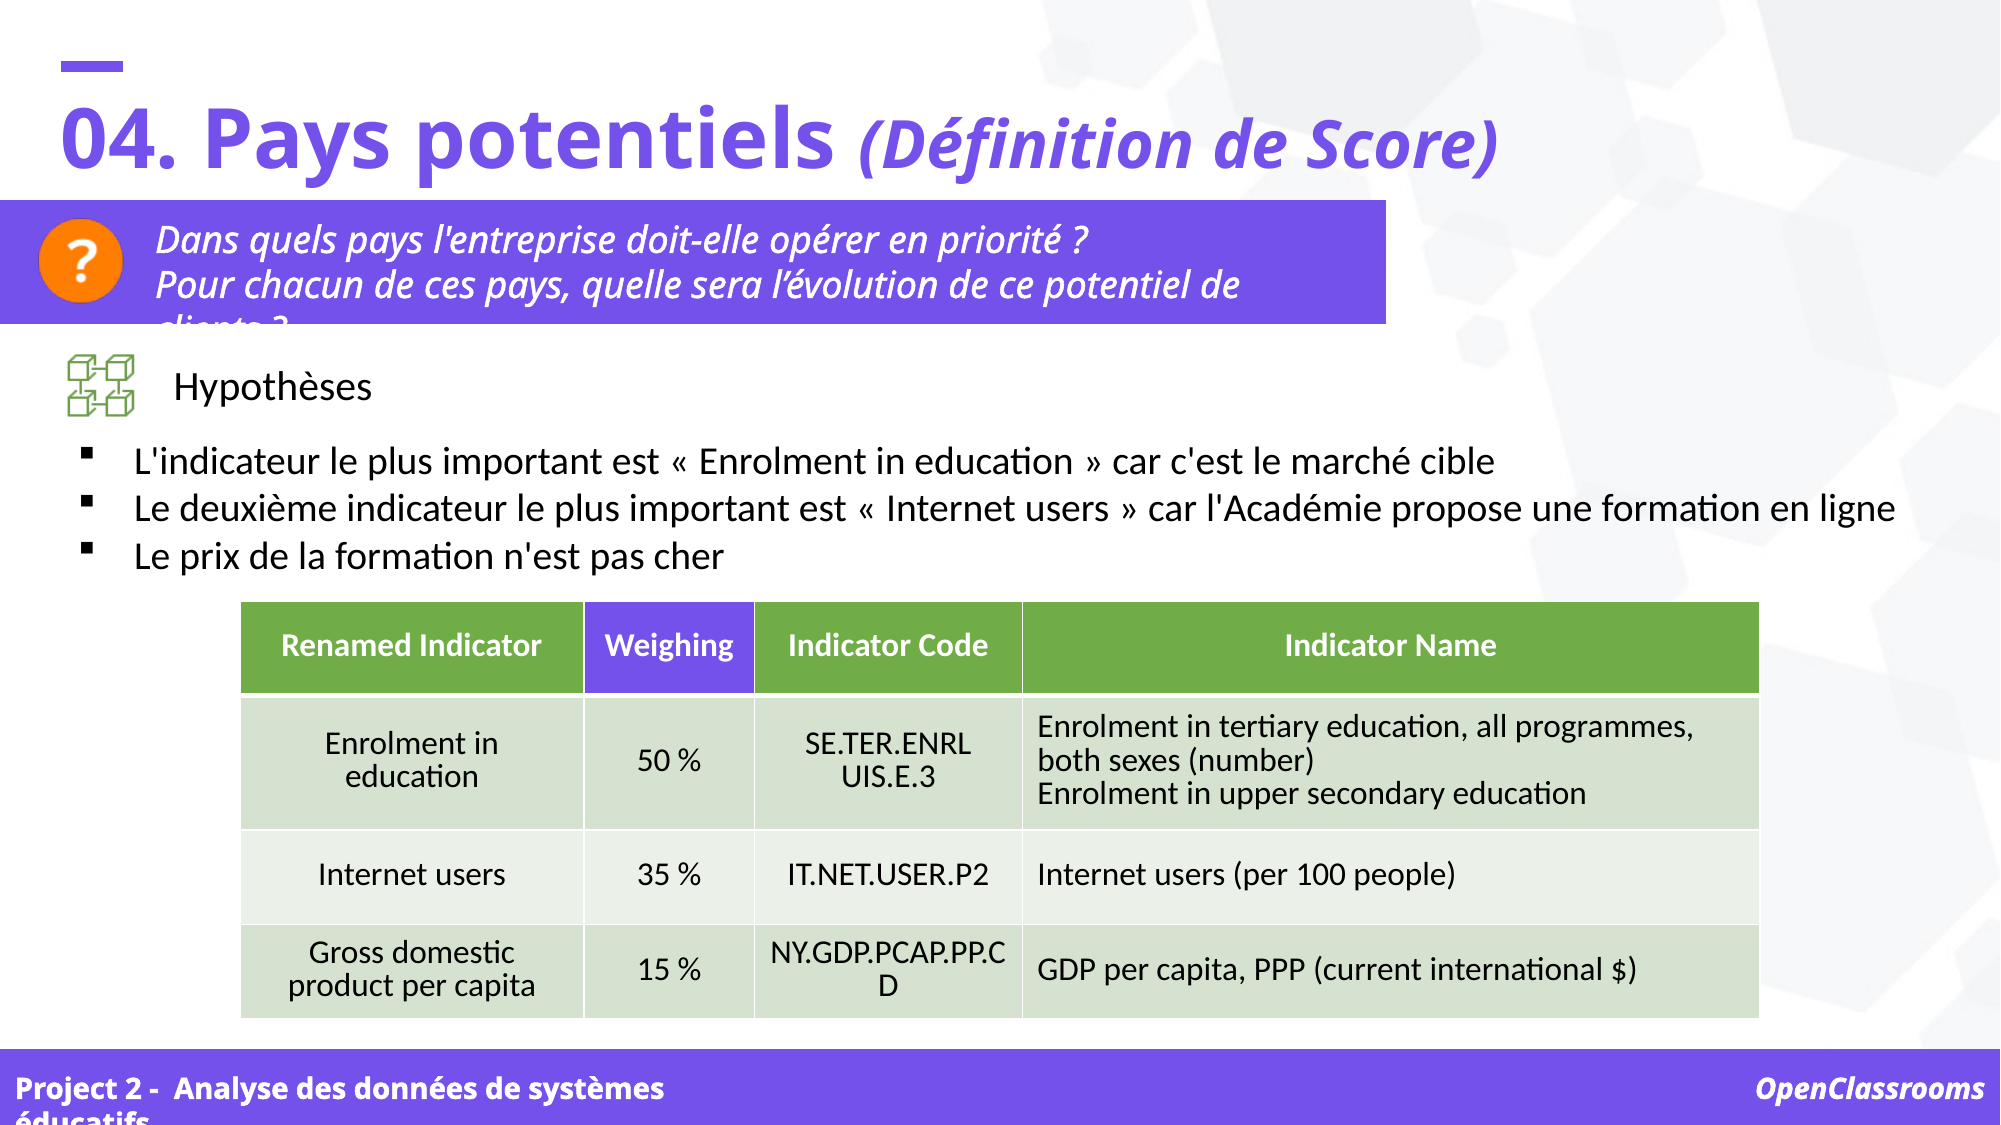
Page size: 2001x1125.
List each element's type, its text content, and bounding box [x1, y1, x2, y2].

text_box [0, 1049, 2000, 1125]
text_box Dans quels pays l'entreprise doit-elle opérer en priorité ? Pour chacun de ces pays, quelle sera l’évolution de ce potentiel de clients ? [140, 207, 1363, 358]
table_cell Internet users (per 100 people) [1023, 831, 1759, 924]
table_header Indicator Code [755, 602, 1022, 693]
table_cell NY.GDP.PCAP.PP.CD [755, 925, 1022, 1018]
table_cell Gross domestic product per capita [241, 925, 583, 1018]
table_cell Enrolment in education [241, 698, 583, 829]
table_cell GDP per capita, PPP (current international $) [1023, 925, 1759, 1018]
table_header Indicator Name [1023, 602, 1759, 693]
table_cell 35 % [585, 831, 754, 924]
text_box OpenClassrooms [1729, 1062, 2000, 1112]
table_cell SE.TER.ENRL UIS.E.3 [755, 698, 1022, 829]
text_box Project 2 - Analyse des données de systèmes éducatifs [0, 1062, 729, 1125]
table_header Renamed Indicator [241, 602, 583, 693]
table_cell IT.NET.USER.P2 [755, 831, 1022, 924]
table_cell Enrolment in tertiary education, all programmes, both sexes (number) Enrolment in upper secondary education [1023, 698, 1759, 829]
text_box L'indicateur le plus important est « Enrolment in education » car c'est le marché cible Le deuxième indicateur le plus important est « Internet users » car l'Académie propose une formation en ligne Le prix de la formation n'est pas cher [63, 427, 1962, 585]
text_box Hypothèses [158, 358, 428, 416]
text_box [0, 200, 1386, 324]
picture [0, 0, 2001, 1125]
text_box 04. Pays potentiels (Définition de Score) [45, 62, 1869, 221]
picture [36, 216, 126, 306]
table_header Weighing [585, 602, 754, 693]
table_cell Internet users [241, 831, 583, 924]
table_cell 15 % [585, 925, 754, 1018]
table_cell 50 % [585, 698, 754, 829]
